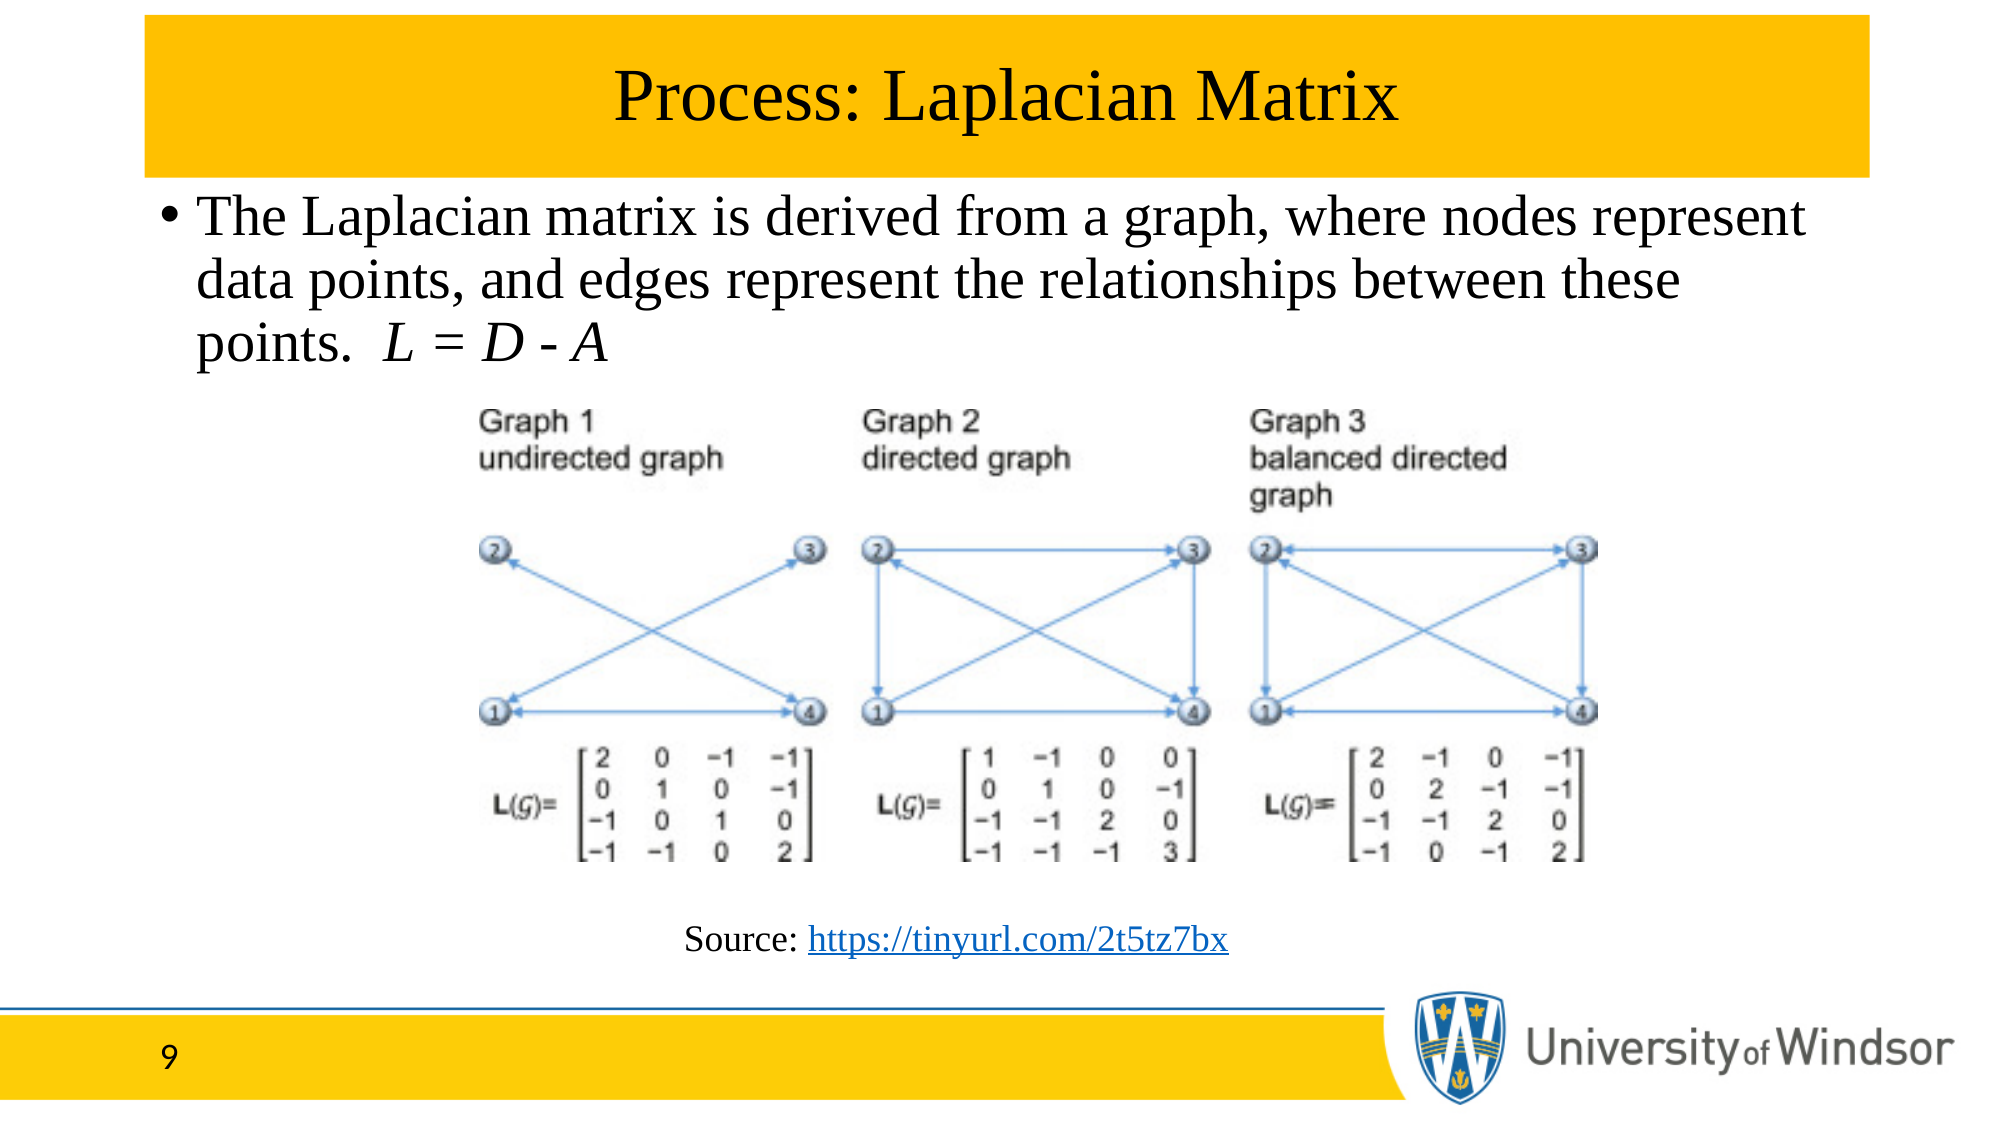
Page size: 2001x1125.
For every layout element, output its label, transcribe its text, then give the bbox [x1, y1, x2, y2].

picture [0, 974, 2000, 1125]
text_box Source: https://tinyurl.com/2t5tz7bx [668, 906, 1318, 967]
list The Laplacian matrix is derived from a graph, where nodes represent data points, and edges represent the relationships between these points. L = D - A [144, 177, 1870, 892]
title Process: Laplacian Matrix [144, 14, 1870, 177]
picture [479, 409, 1598, 862]
slide_number 9 [144, 1024, 595, 1085]
